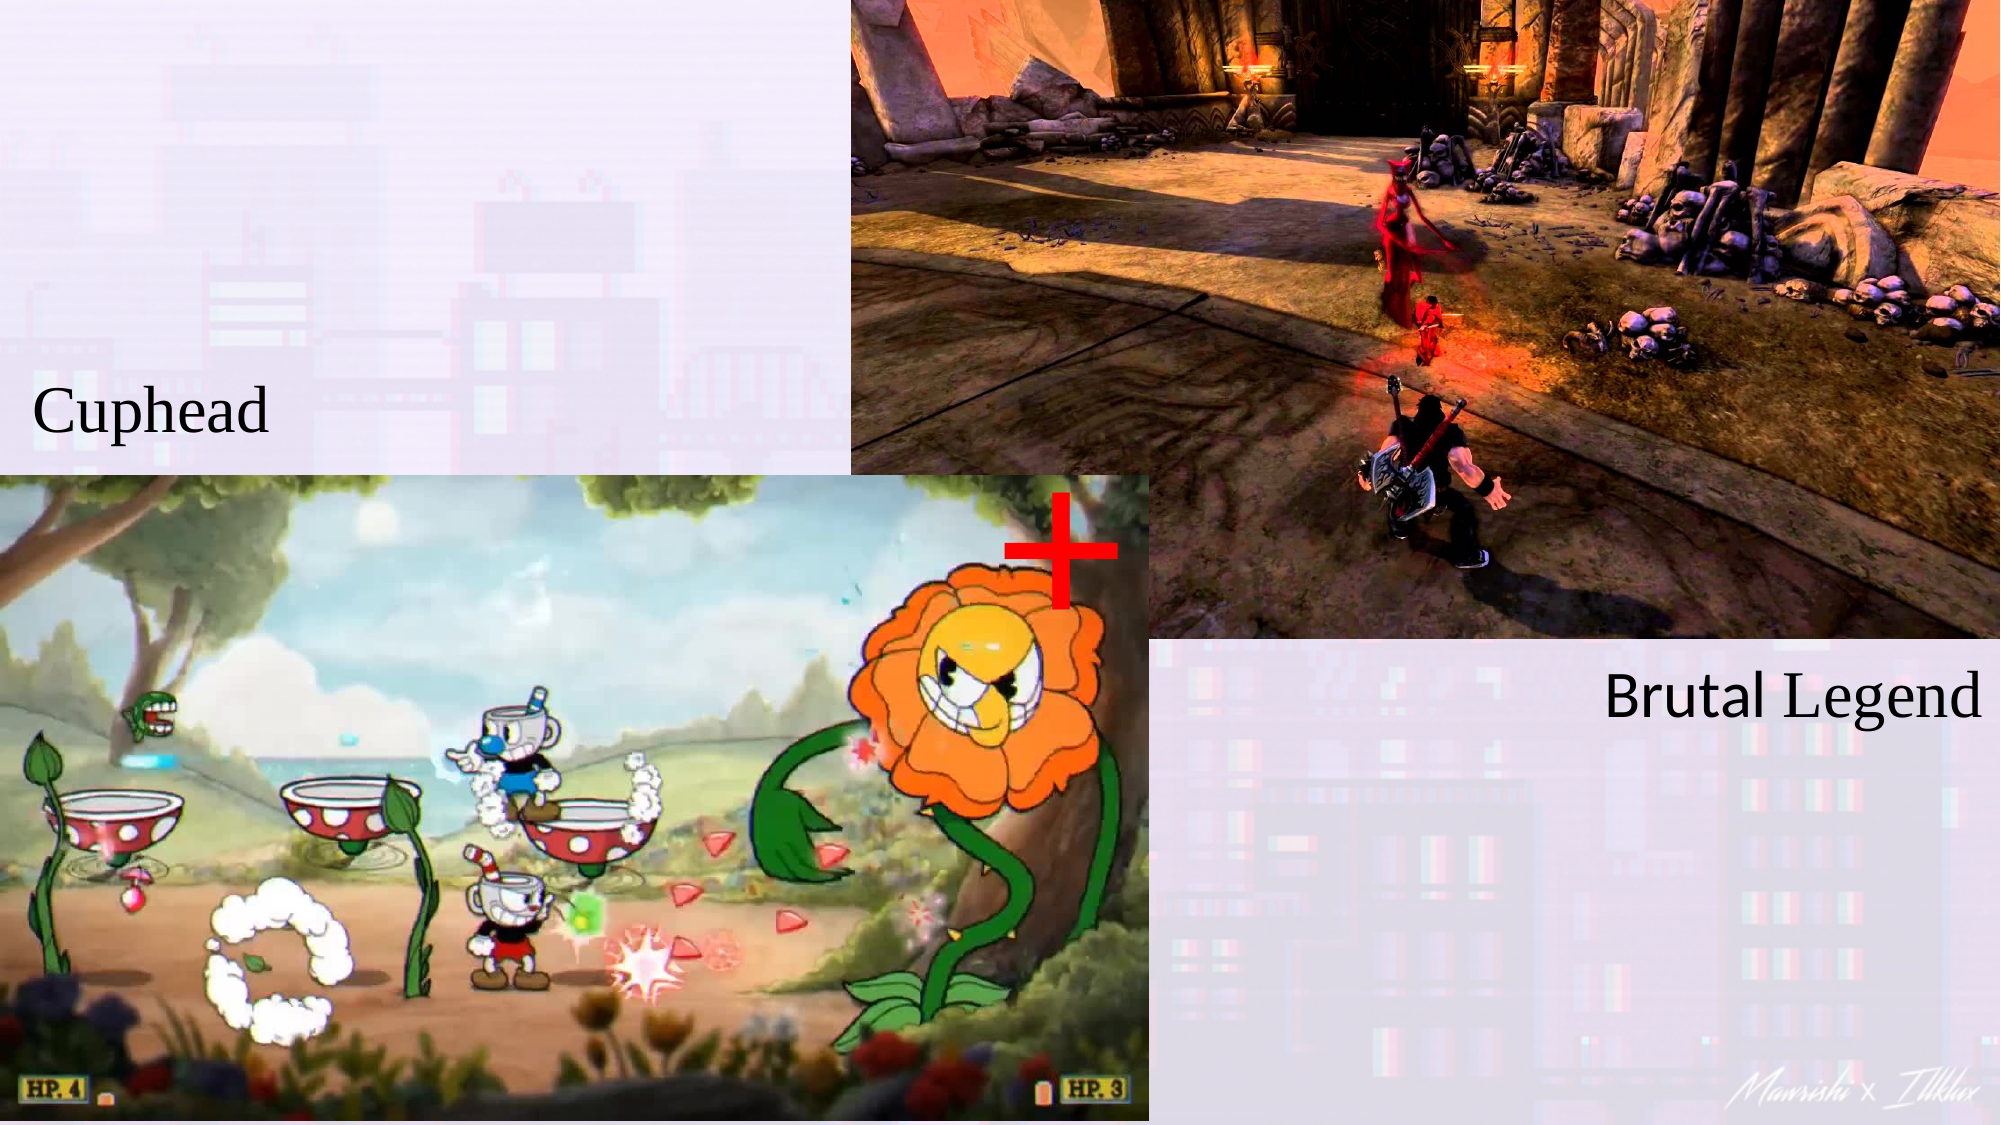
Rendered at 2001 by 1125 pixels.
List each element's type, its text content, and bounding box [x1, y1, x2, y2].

picture [851, 0, 2000, 639]
text_box Brutal Legend [1589, 643, 1999, 738]
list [0, 475, 1149, 1122]
text_box Cuphead [17, 358, 286, 453]
